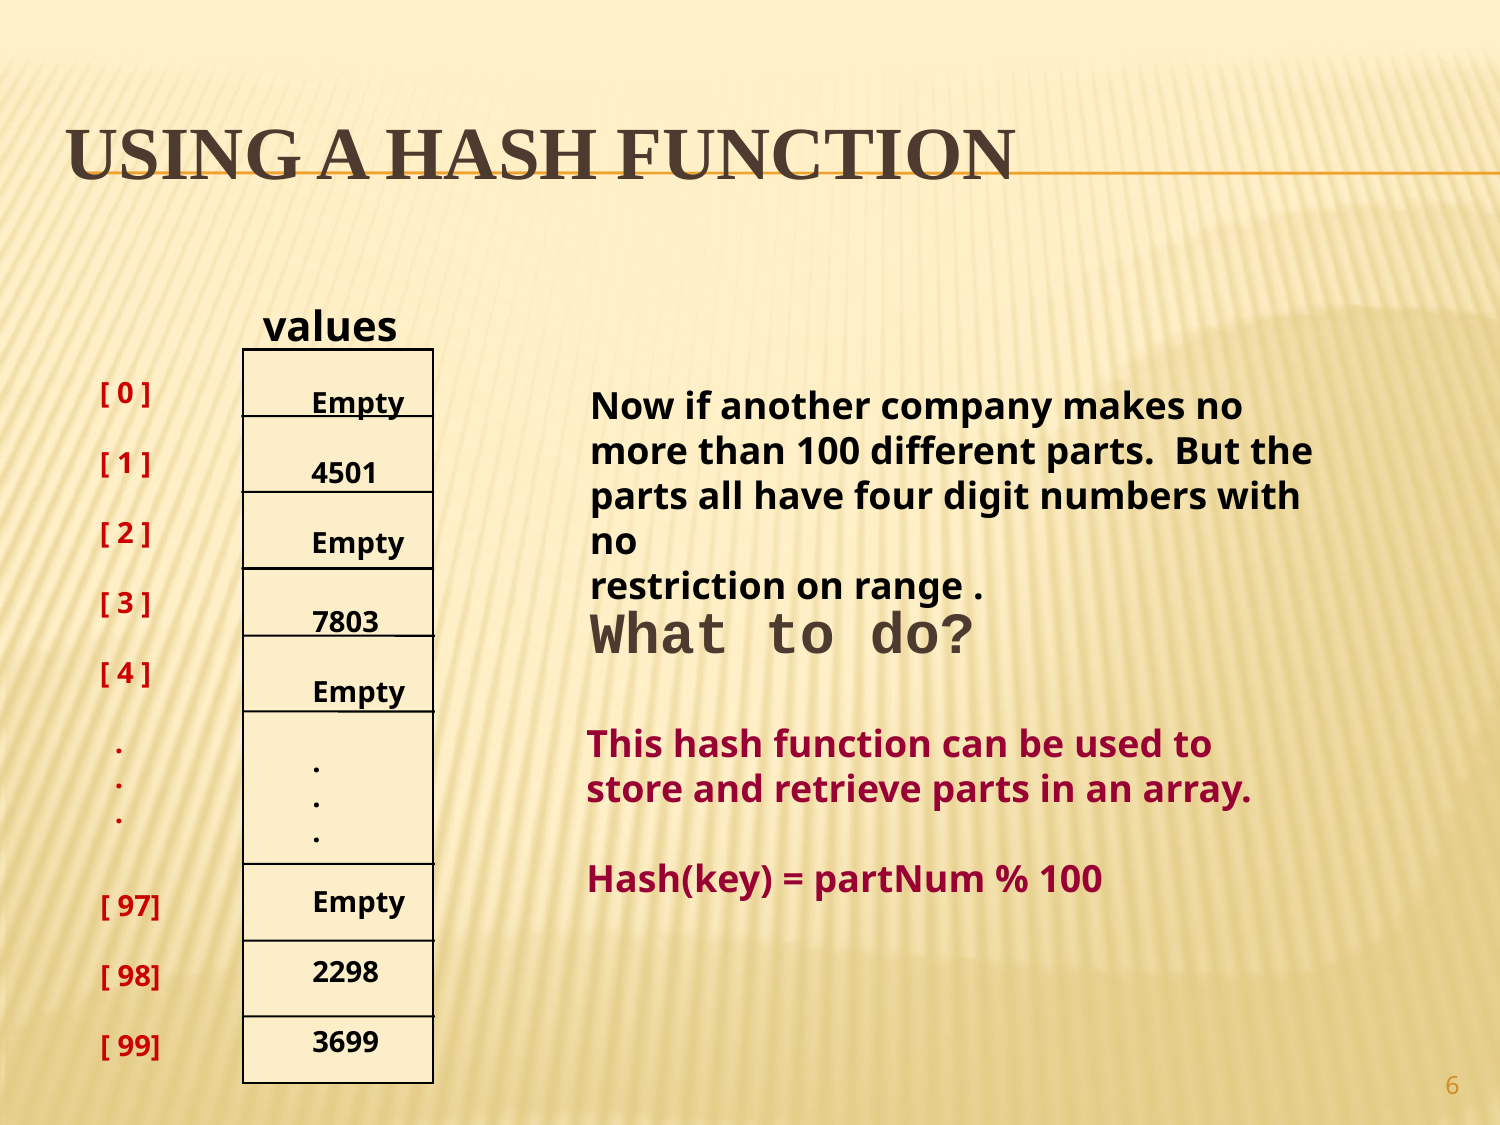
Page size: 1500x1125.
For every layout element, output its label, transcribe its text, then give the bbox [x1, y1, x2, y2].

list What to do? [575, 615, 1200, 688]
text_box This hash function can be used to store and retrieve parts in an array. Hash(key) = partNum % 100 [571, 712, 1268, 953]
text_box Now if another company makes no more than 100 different parts. But the parts all have four digit numbers with no restriction on range . [575, 374, 1350, 615]
title Using a hash function [50, 50, 1488, 250]
text_box [59, 250, 1456, 350]
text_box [84, 292, 436, 1084]
slide_number 6 [1350, 1061, 1475, 1103]
